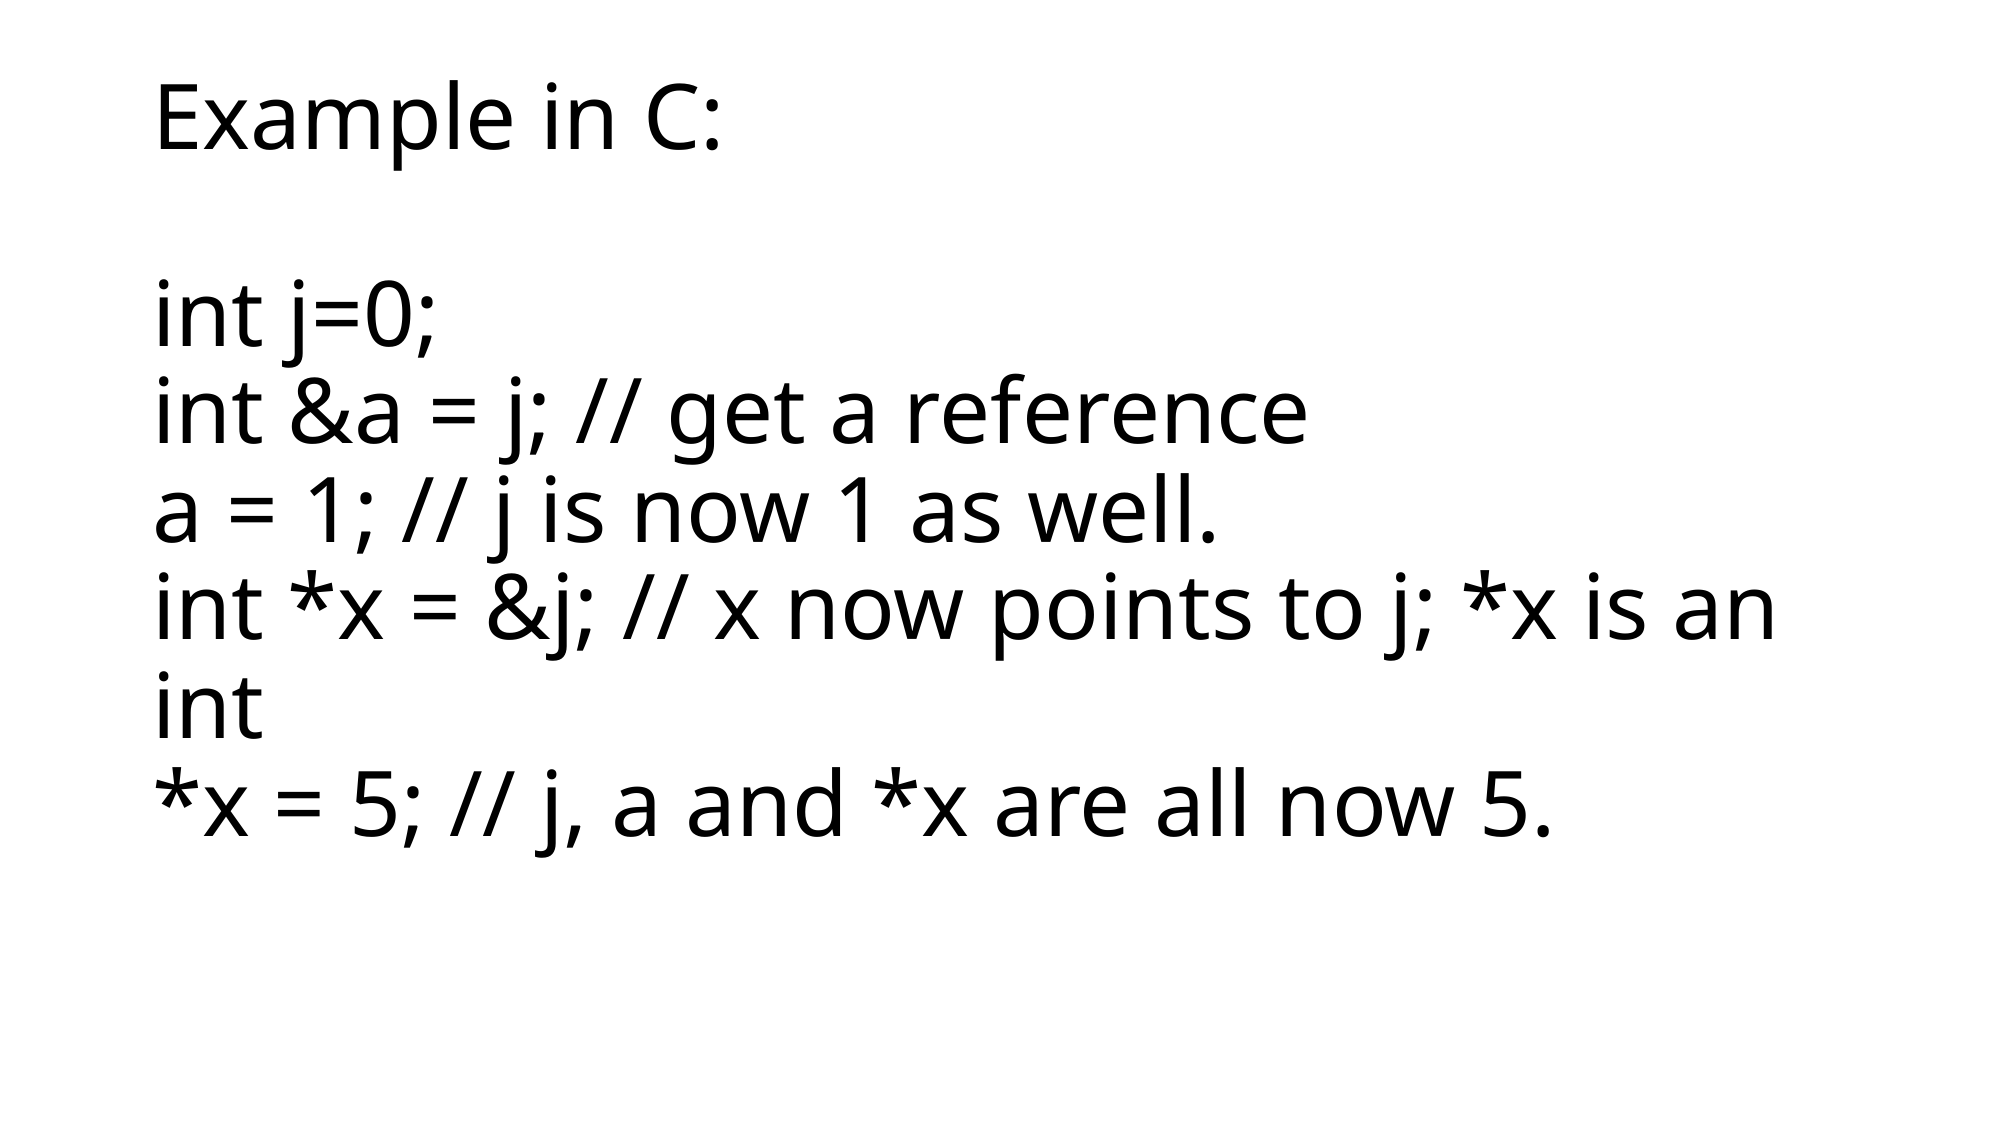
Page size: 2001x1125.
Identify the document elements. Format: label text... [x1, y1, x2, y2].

title Example in C: int j=0; int &a = j; // get a reference a = 1; // j is now 1 as well. int *x = &j; // x now points to j; *x is an int *x = 5; // j, a and *x are all now 5. [137, 59, 1863, 1075]
